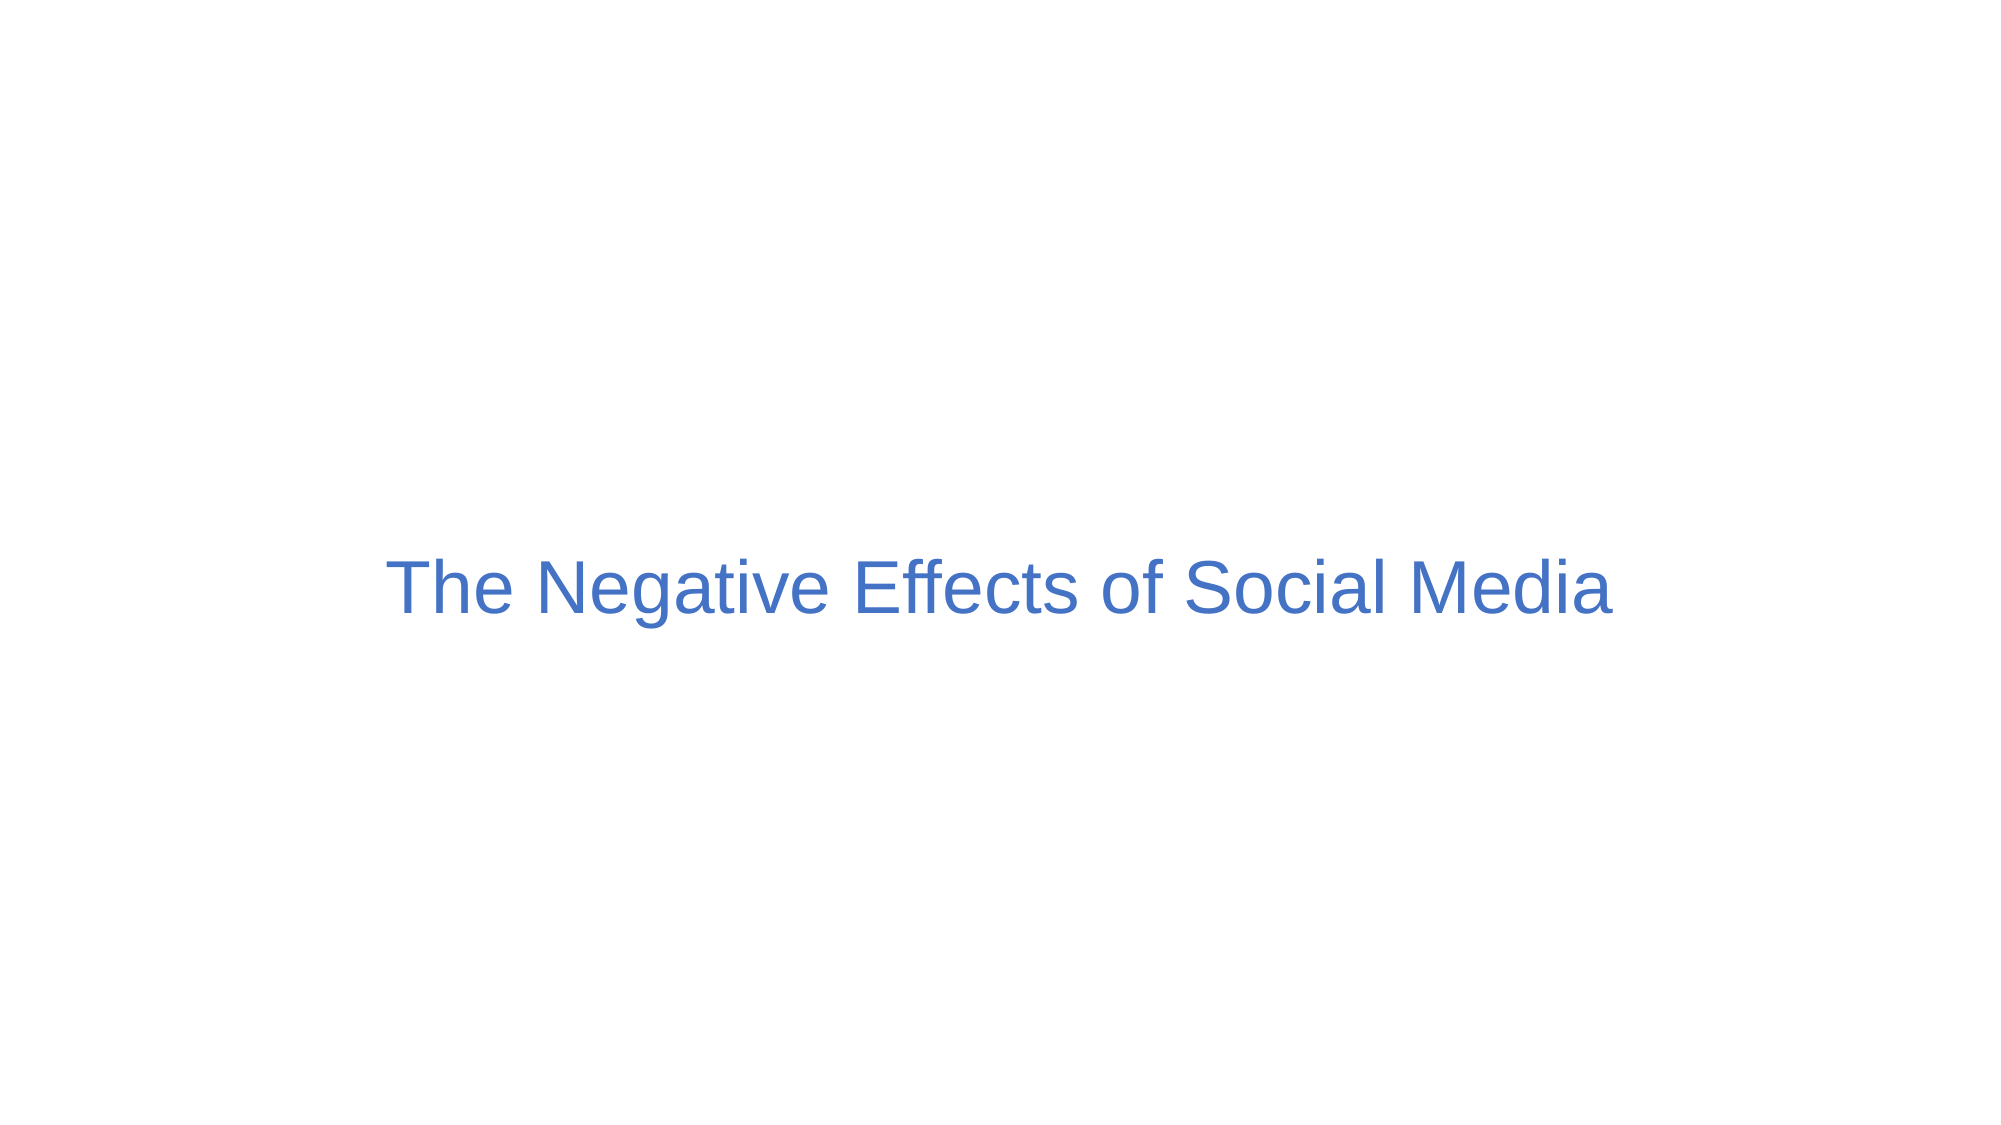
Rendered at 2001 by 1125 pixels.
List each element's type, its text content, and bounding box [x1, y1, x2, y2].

subtitle The Negative Effects of Social Media [249, 86, 1750, 1037]
